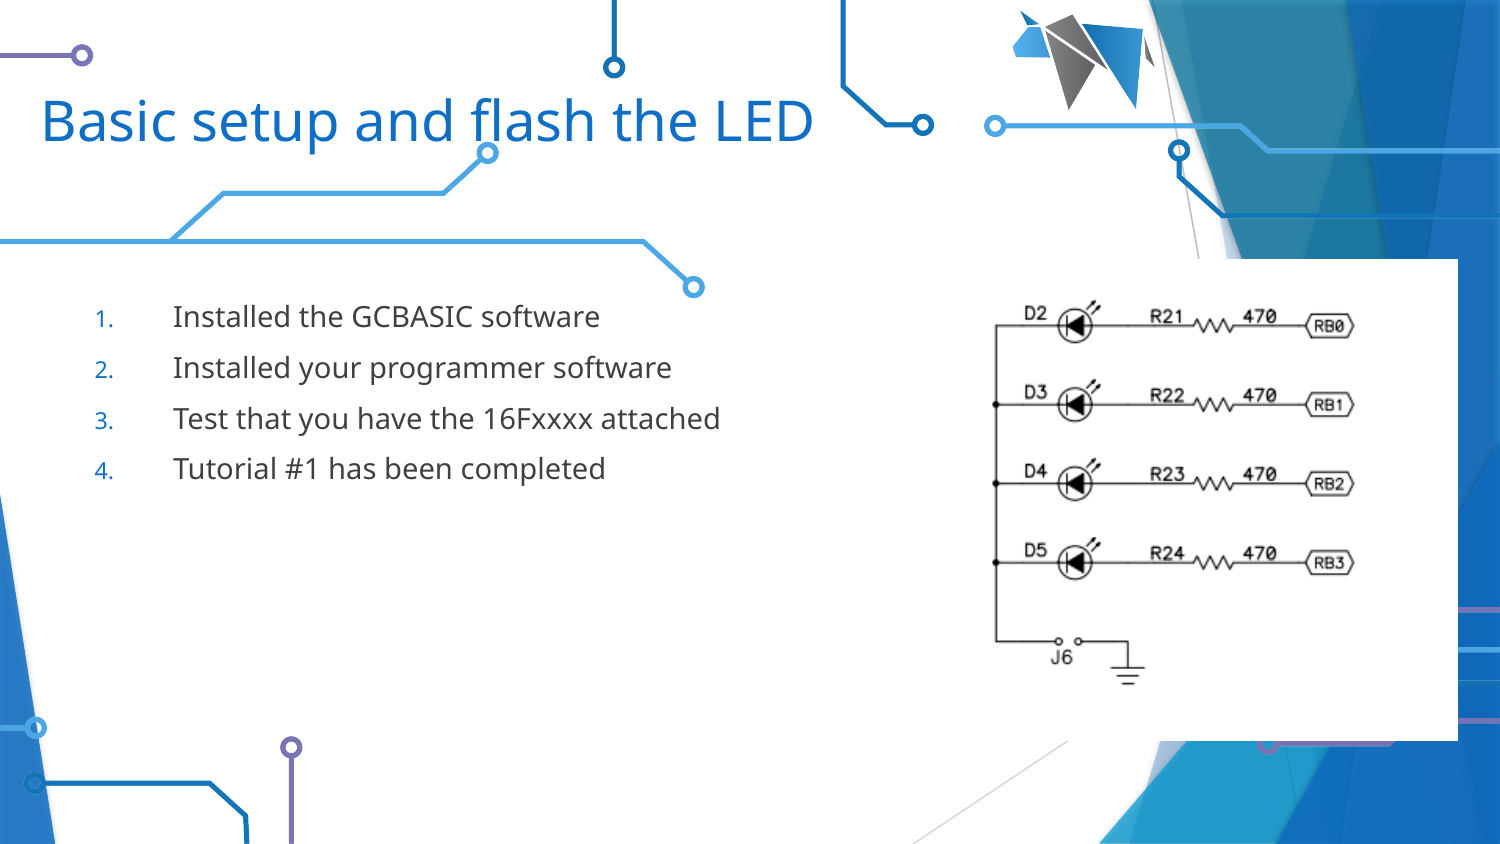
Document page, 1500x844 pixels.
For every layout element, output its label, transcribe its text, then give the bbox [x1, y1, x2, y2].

list Installed the GCBASIC software Installed your programmer software Test that you have the 16Fxxxx attached Tutorial #1 has been completed [83, 293, 886, 744]
picture [0, 0, 1500, 844]
title Basic setup and flash the LED [29, 79, 916, 242]
